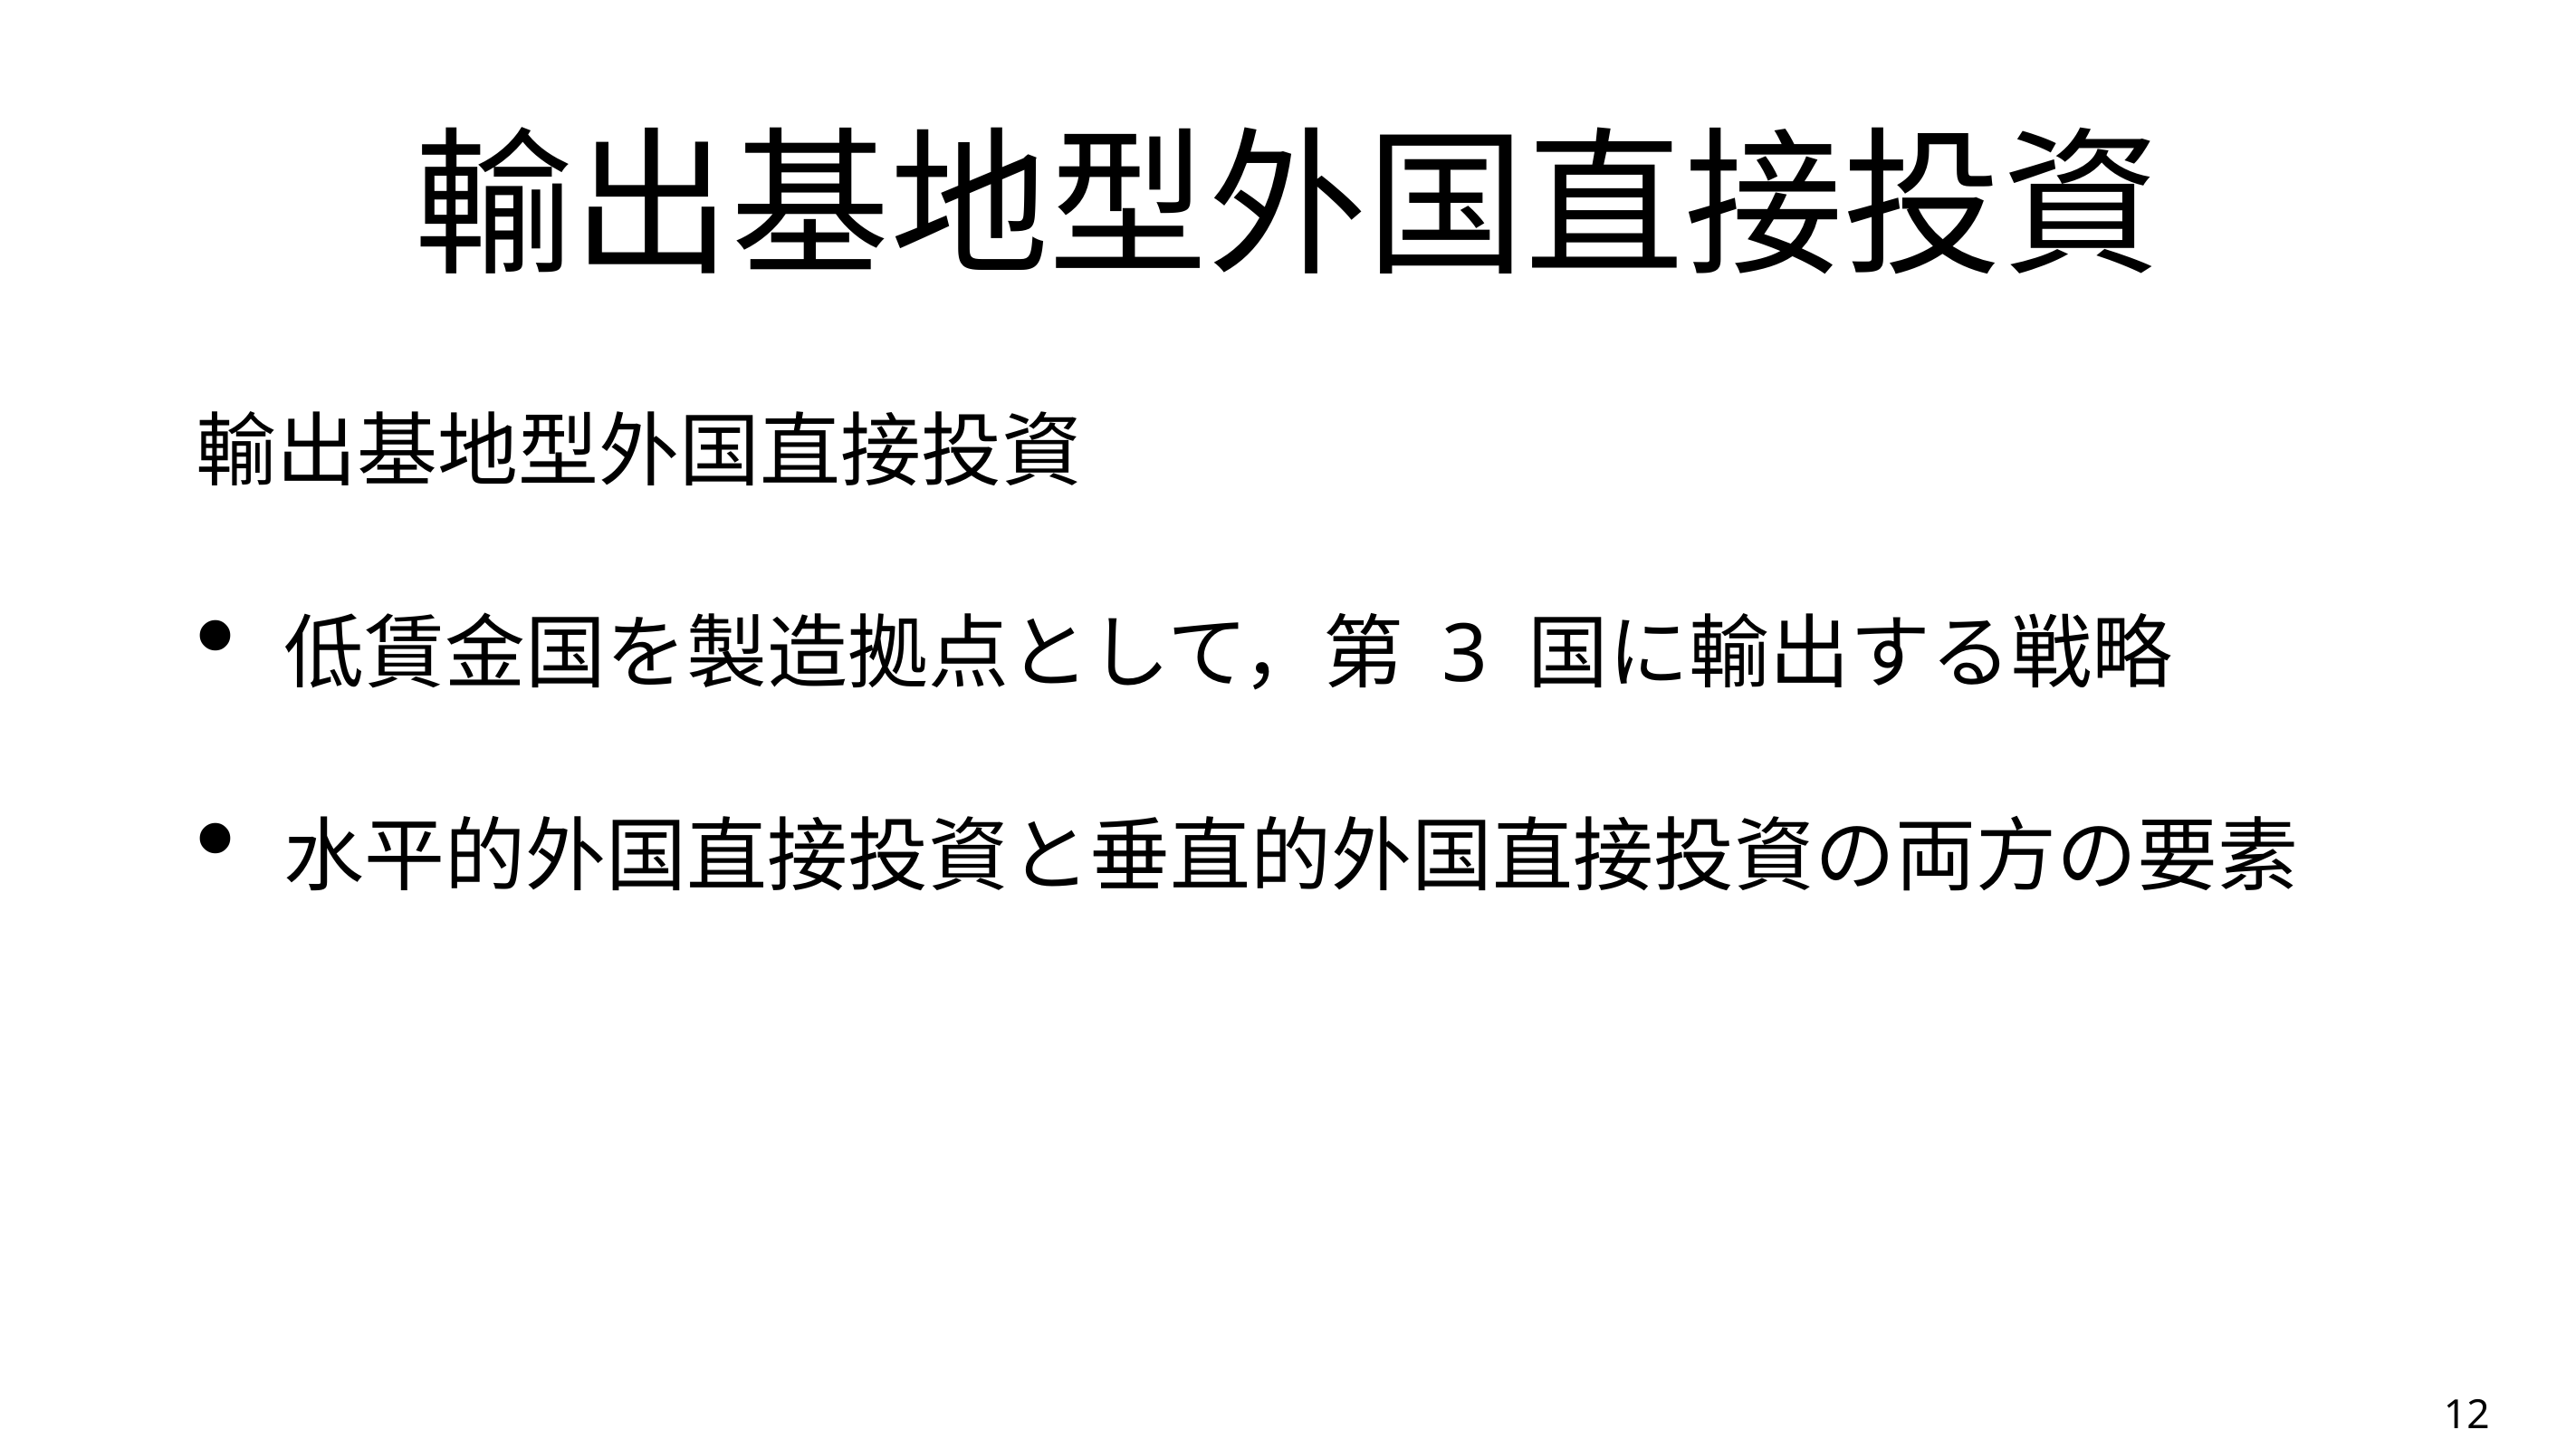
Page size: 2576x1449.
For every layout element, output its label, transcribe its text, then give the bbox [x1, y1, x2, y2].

list 輸出基地型外国直接投資 低賃金国を製造拠点として，第 3 国に輸出する戦略 水平的外国直接投資と垂直的外国直接投資の両方の要素 [187, 384, 2388, 1319]
slide_number 12 [2428, 1380, 2505, 1446]
title 輸出基地型外国直接投資 [187, 37, 2388, 360]
